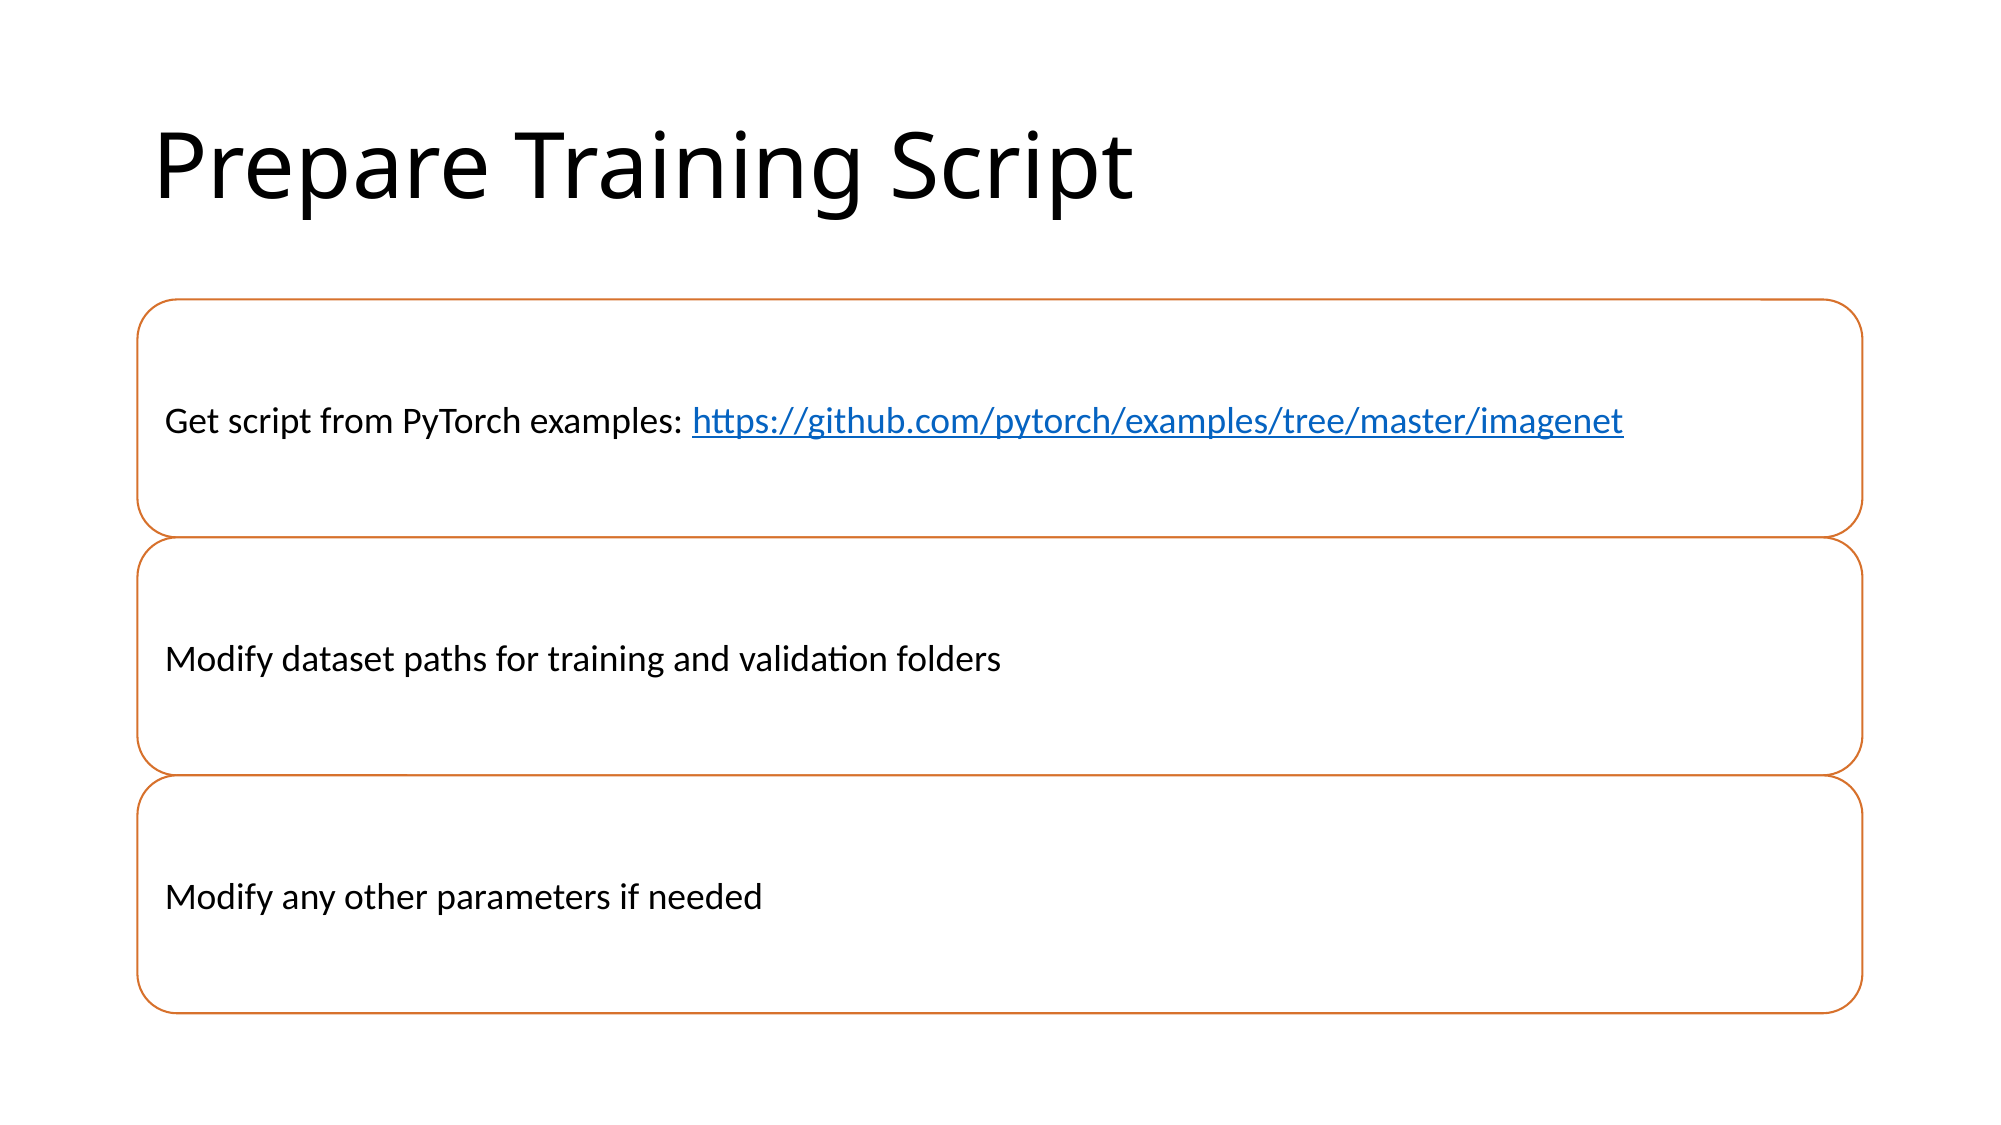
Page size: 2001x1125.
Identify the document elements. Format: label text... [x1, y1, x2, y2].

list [137, 299, 1863, 1014]
title Prepare Training Script [137, 59, 1863, 278]
